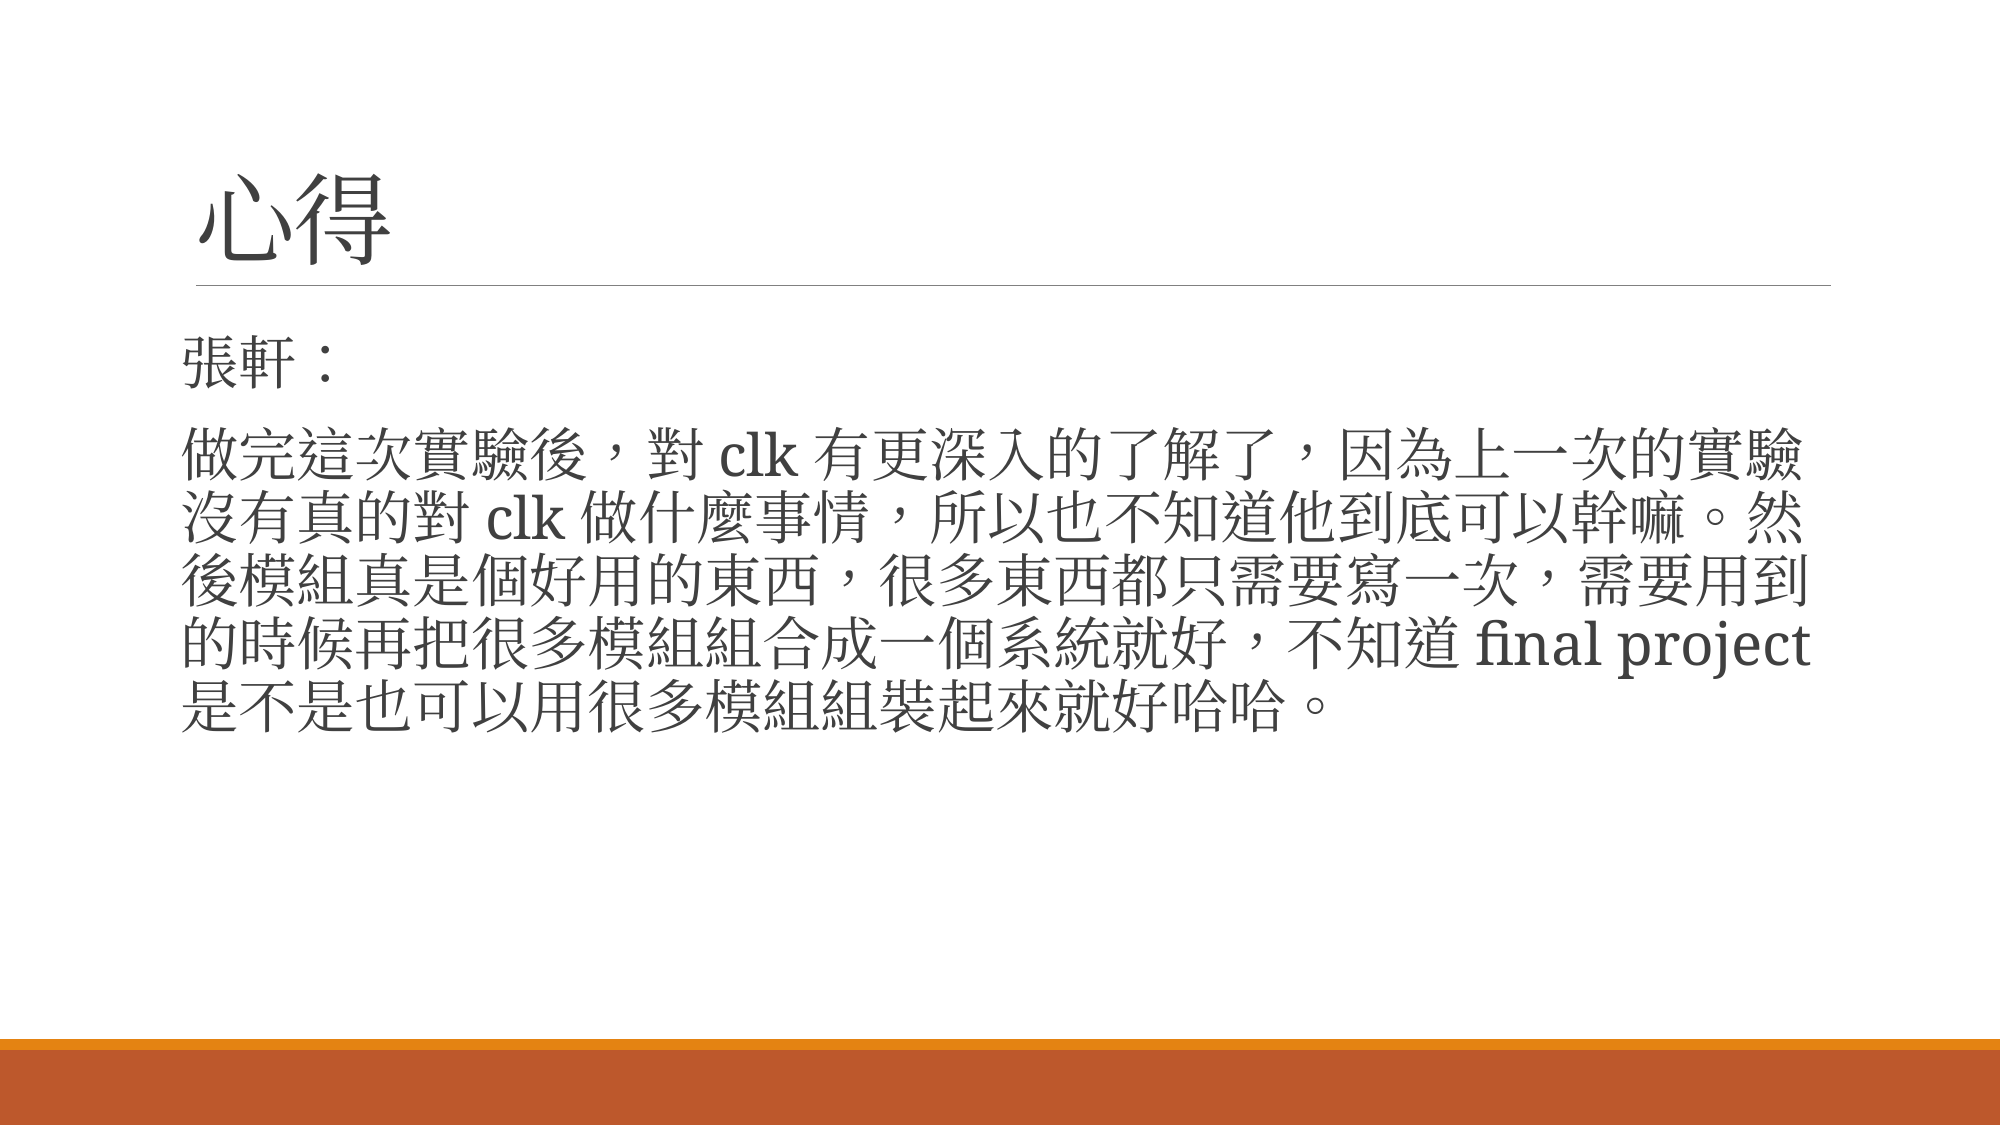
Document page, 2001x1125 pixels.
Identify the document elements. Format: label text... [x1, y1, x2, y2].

title 心得 [180, 47, 1830, 285]
list 張軒： 做完這次實驗後，對clk有更深入的了解了，因為上一次的實驗沒有真的對clk做什麼事情，所以也不知道他到底可以幹嘛。然後模組真是個好用的東西，很多東西都只需要寫一次，需要用到的時候再把很多模組組合成一個系統就好，不知道final project是不是也可以用很多模組組裝起來就好哈哈。 [180, 326, 1830, 987]
